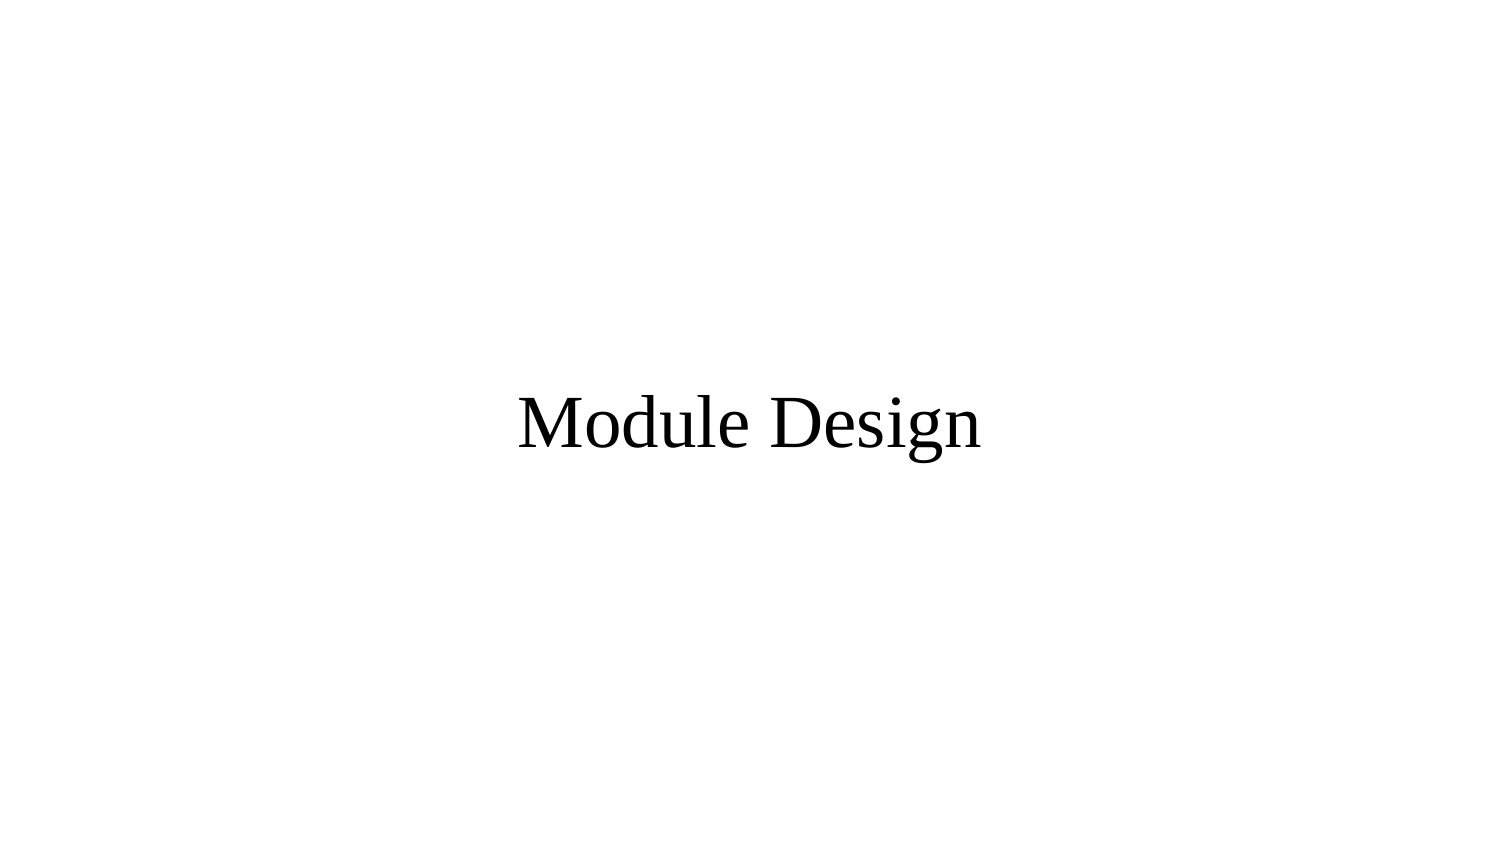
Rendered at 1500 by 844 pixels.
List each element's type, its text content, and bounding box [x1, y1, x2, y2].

title Module Design [51, 352, 1449, 491]
